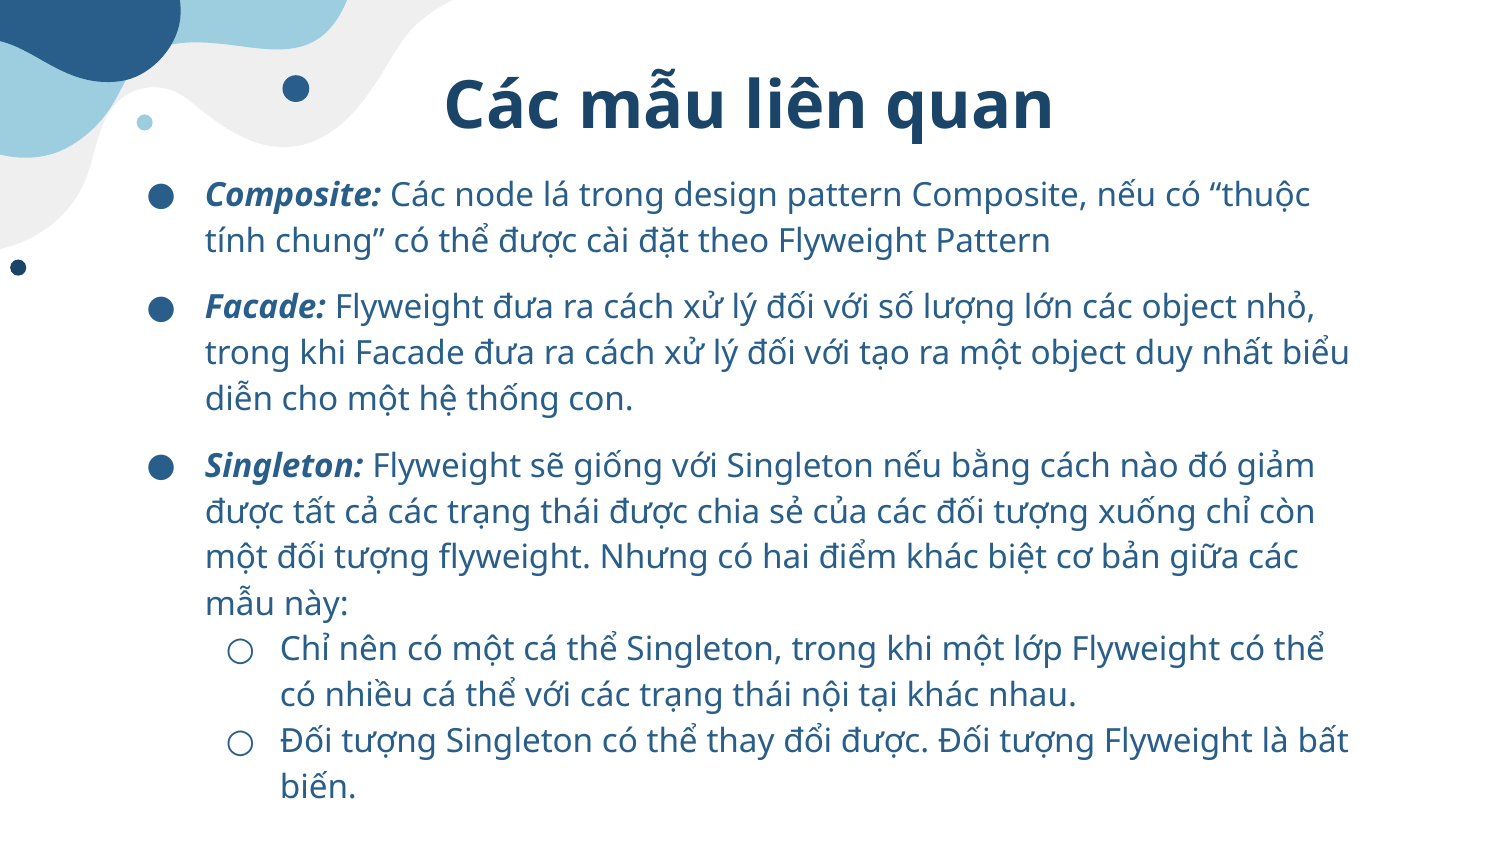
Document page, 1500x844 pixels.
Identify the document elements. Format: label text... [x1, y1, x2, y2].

title Các mẫu liên quan [88, 46, 1412, 122]
subtitle Composite: Các node lá trong design pattern Composite, nếu có “thuộc tính chung” có thể được cài đặt theo Flyweight Pattern Facade: Flyweight đưa ra cách xử lý đối với số lượng lớn các object nhỏ, trong khi Facade đưa ra cách xử lý đối với tạo ra một object duy nhất biểu diễn cho một hệ thống con. Singleton: Flyweight sẽ giống với Singleton nếu bằng cách nào đó giảm được tất cả các trạng thái được chia sẻ của các đối tượng xuống chỉ còn một đối tượng flyweight. Nhưng có hai điểm khác biệt cơ bản giữa các mẫu này: Chỉ nên có một cá thể Singleton, trong khi một lớp Flyweight có thể có nhiều cá thể với các trạng thái nội tại khác nhau. Đối tượng Singleton có thể thay đổi được. Đối tượng Flyweight là bất biến. [114, 151, 1386, 844]
